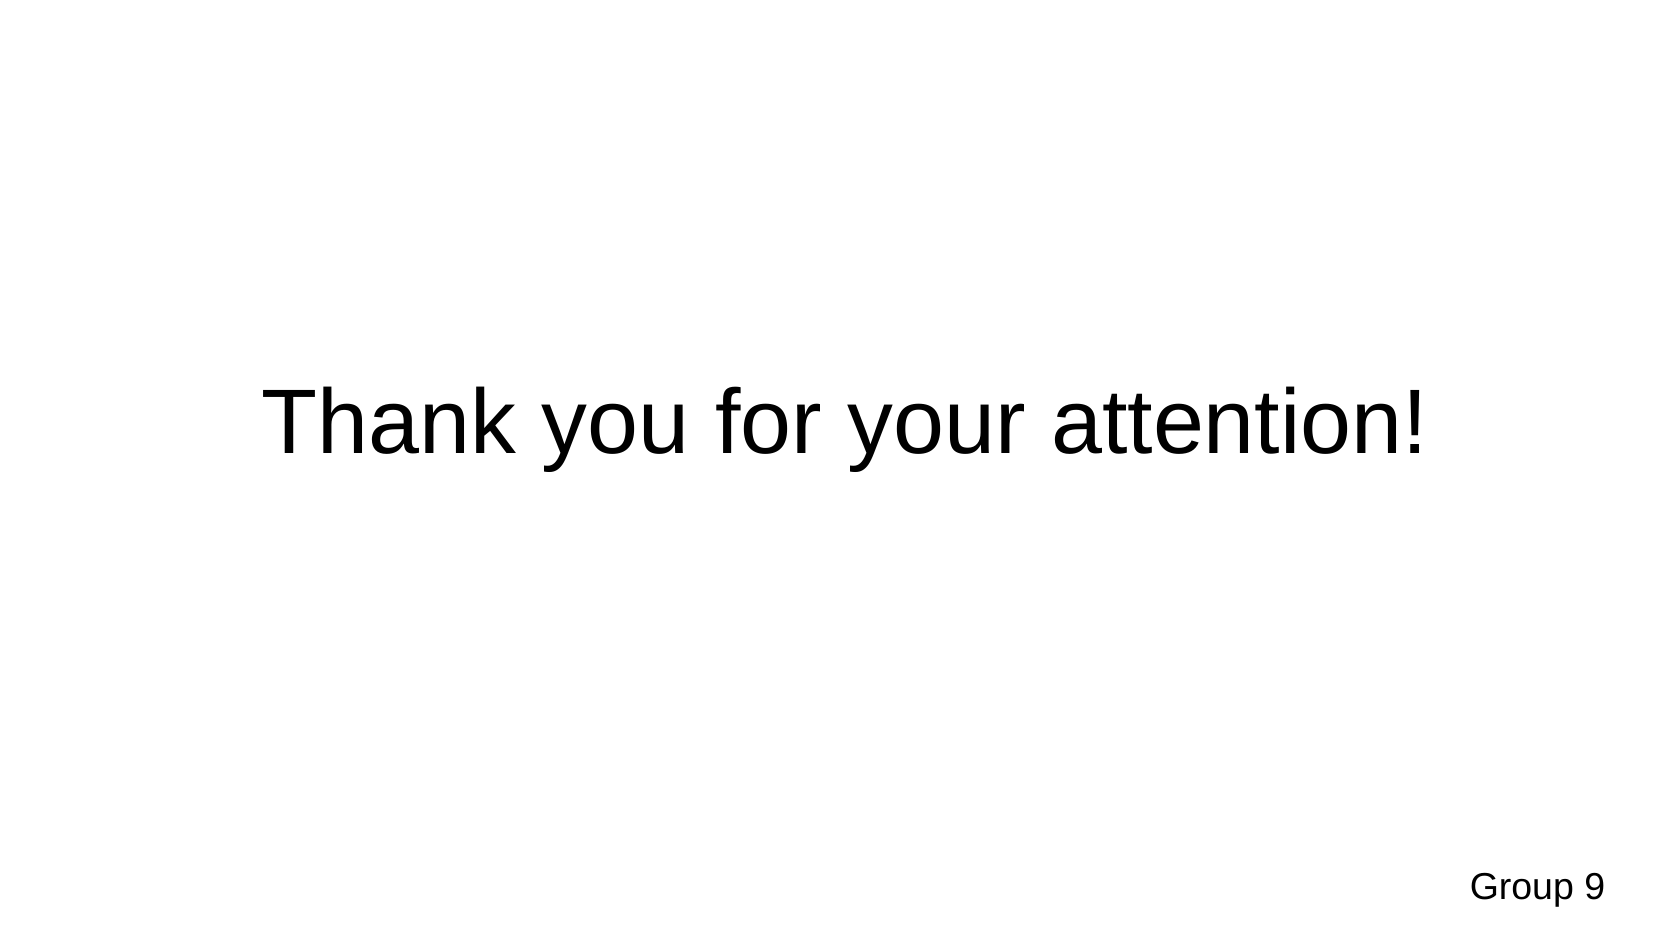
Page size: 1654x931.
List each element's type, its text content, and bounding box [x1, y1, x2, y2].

text_box Thank you for your attention! [101, 339, 1590, 495]
